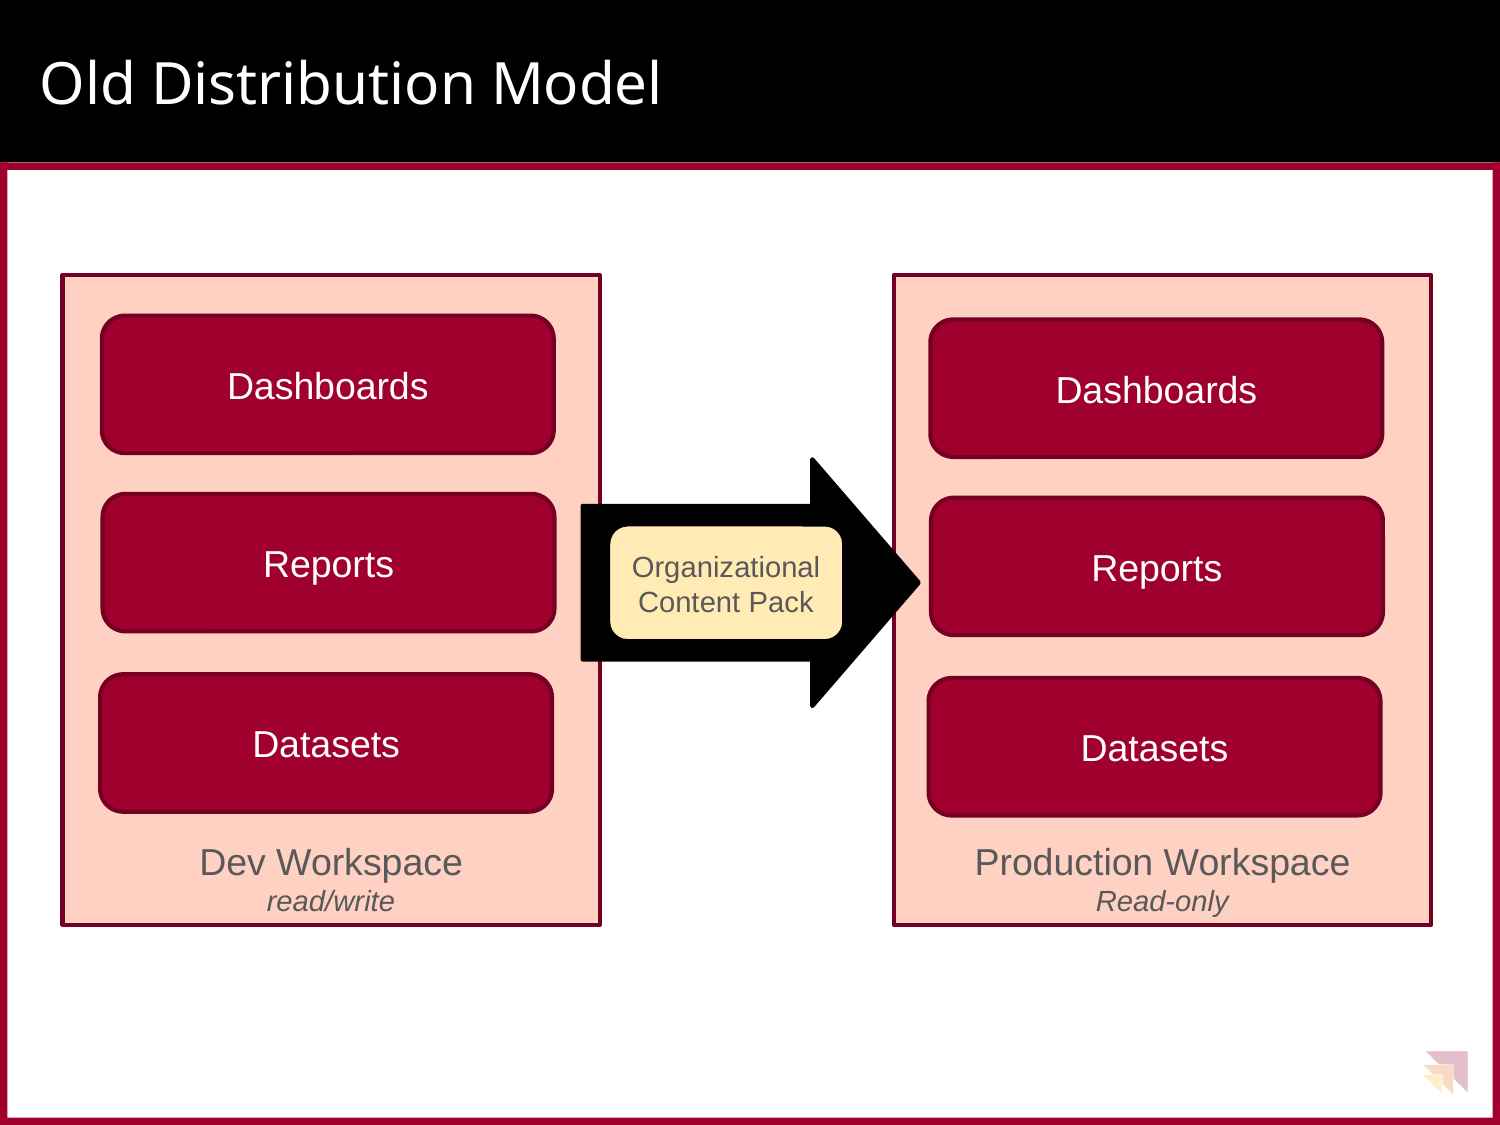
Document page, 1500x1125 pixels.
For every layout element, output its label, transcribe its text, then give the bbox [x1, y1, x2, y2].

text_box Datasets [98, 672, 555, 814]
title Old Distribution Model [24, 12, 1438, 150]
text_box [582, 458, 920, 707]
text_box Production Workspace Read-only [892, 273, 1433, 927]
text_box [928, 319, 1384, 816]
text_box Reports [100, 491, 557, 634]
text_box Dashboards [99, 313, 556, 456]
text_box Dev Workspace read/write [60, 273, 602, 927]
